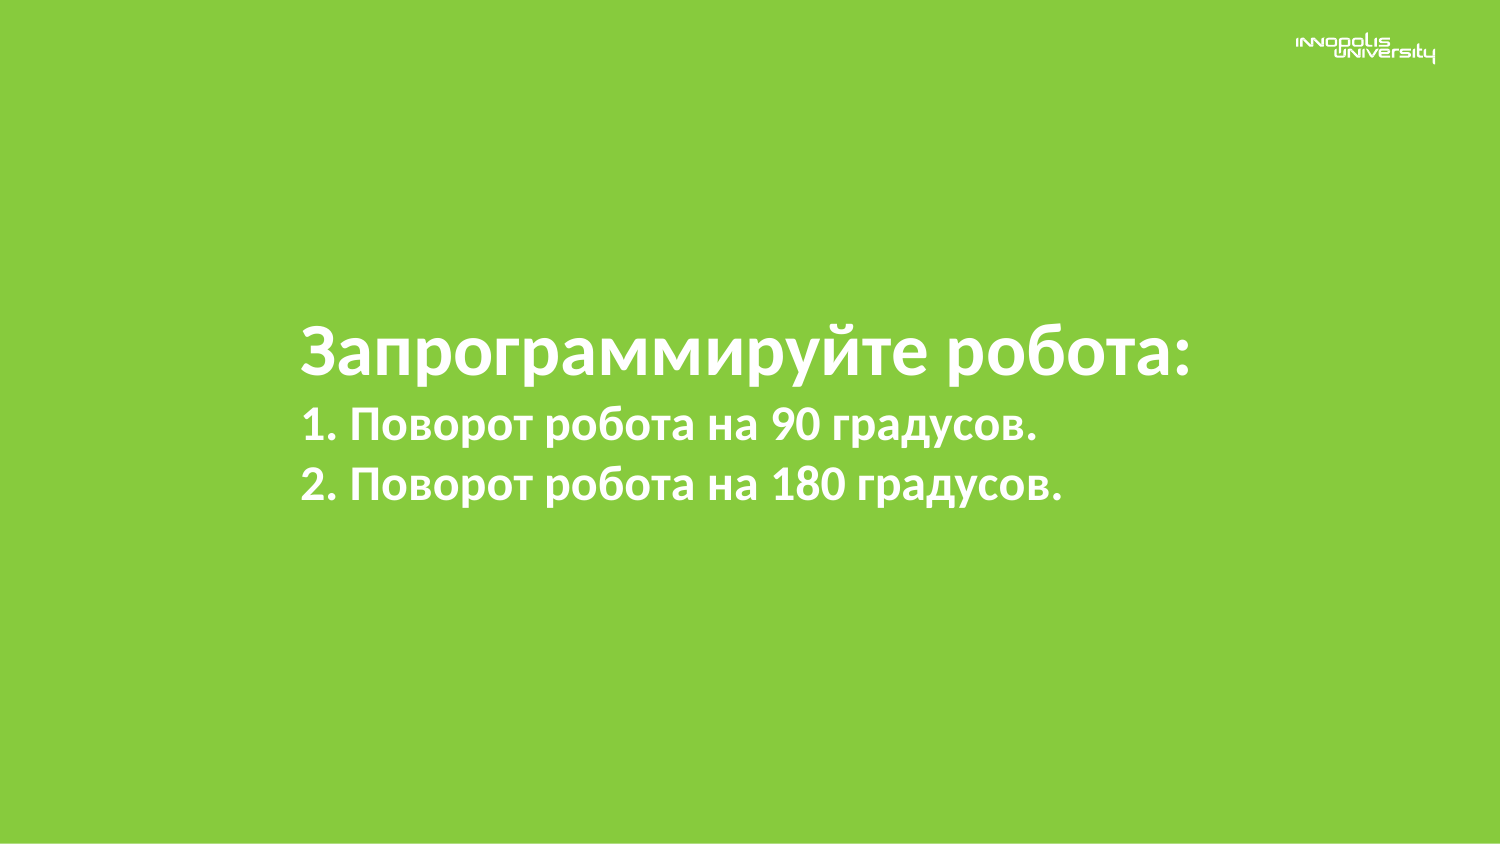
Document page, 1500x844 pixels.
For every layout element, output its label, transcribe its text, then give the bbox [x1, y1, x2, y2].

text_box [1347, 48, 1365, 58]
text_box [1378, 37, 1391, 47]
text_box Запрограммируйте робота: 1. Поворот робота на 90 градусов. 2. Поворот робота на 180 градусов. [0, 0, 1500, 844]
text_box [1334, 48, 1346, 58]
text_box [1412, 43, 1436, 65]
text_box [1300, 37, 1351, 54]
text_box [1352, 37, 1364, 47]
text_box [1366, 48, 1411, 58]
text_box [1365, 32, 1373, 47]
